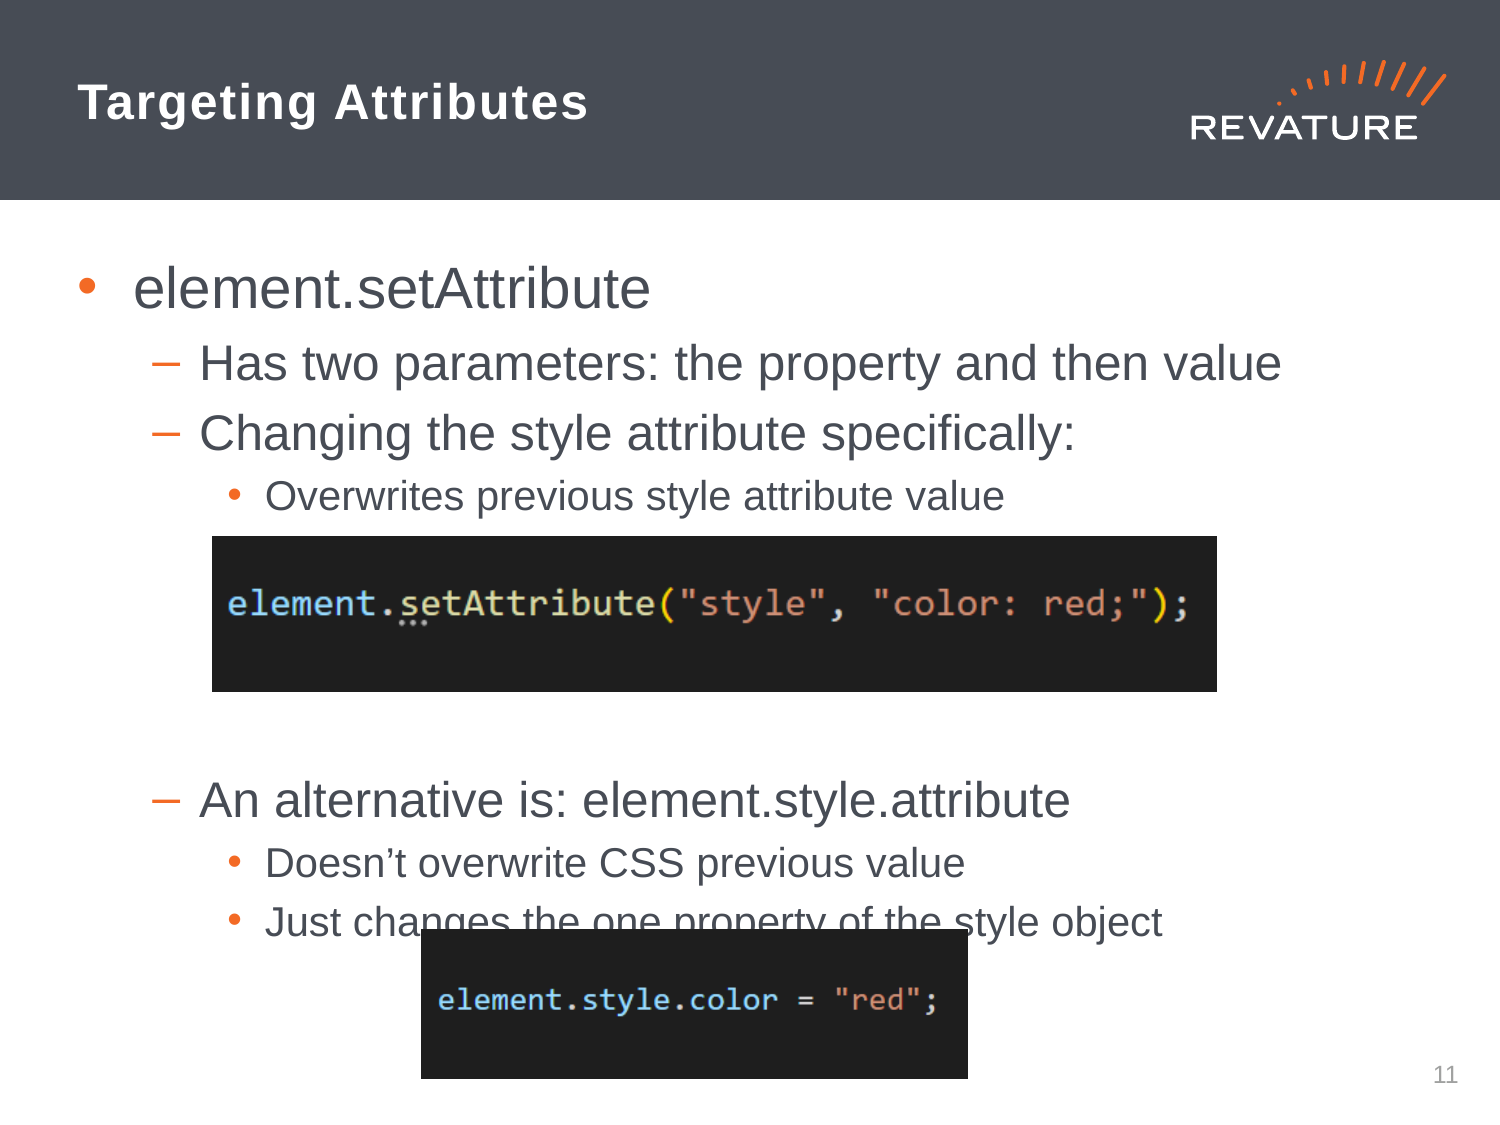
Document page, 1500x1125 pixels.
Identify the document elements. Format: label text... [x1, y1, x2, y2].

list element.setAttribute Has two parameters: the property and then value Changing the style attribute specifically: Overwrites previous style attribute value An alternative is: element.style.attribute Doesn’t overwrite CSS previous value Just changes the one property of the style object [62, 243, 1438, 986]
slide_number 10 [1332, 1043, 1474, 1104]
picture [211, 536, 1217, 692]
picture [421, 929, 968, 1079]
title Targeting Attributes [62, 0, 1084, 200]
